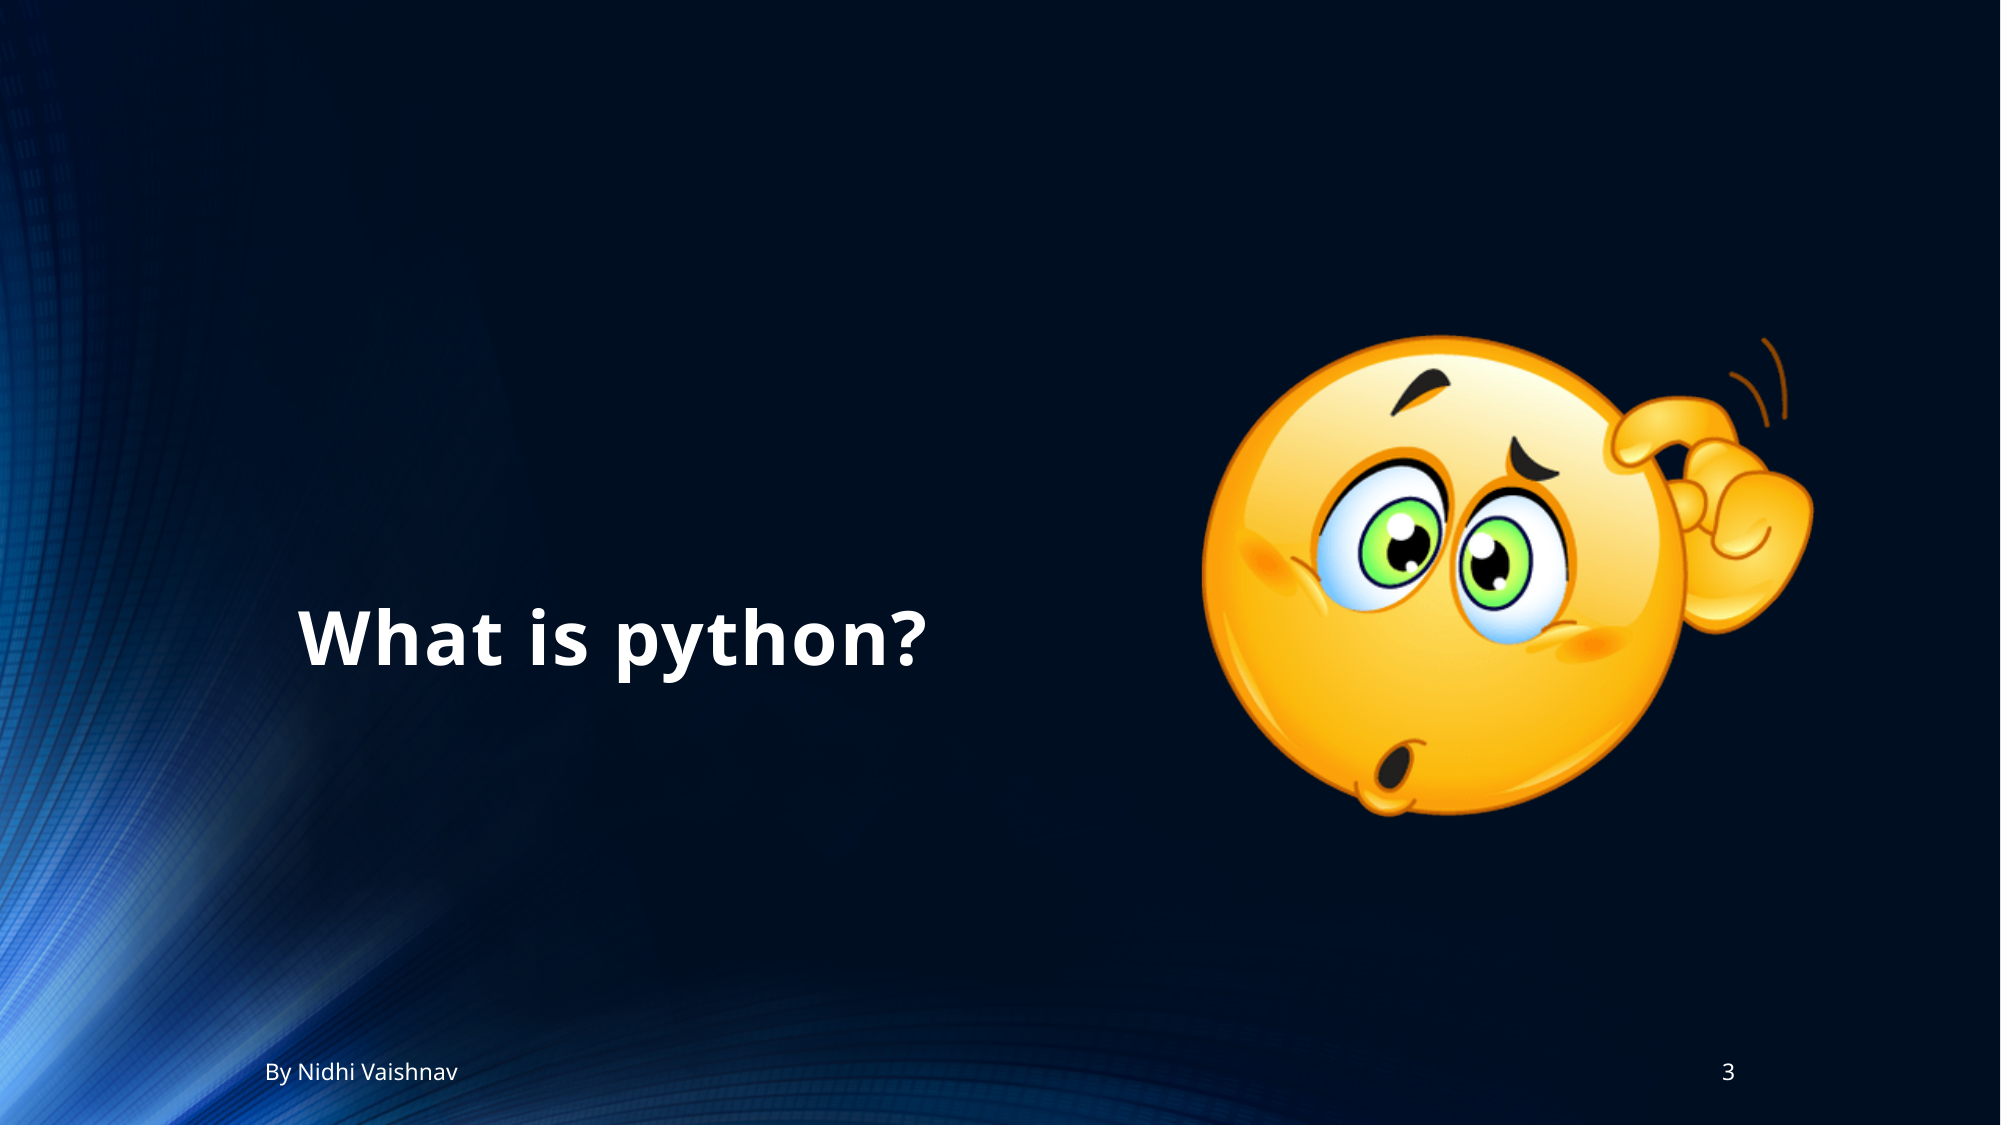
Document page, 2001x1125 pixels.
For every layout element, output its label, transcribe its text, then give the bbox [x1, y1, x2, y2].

footer By Nidhi Vaishnav [249, 1050, 1326, 1096]
picture [0, 0, 2001, 1125]
title What is python? [283, 464, 1194, 690]
slide_number 3 [1612, 1050, 1751, 1096]
